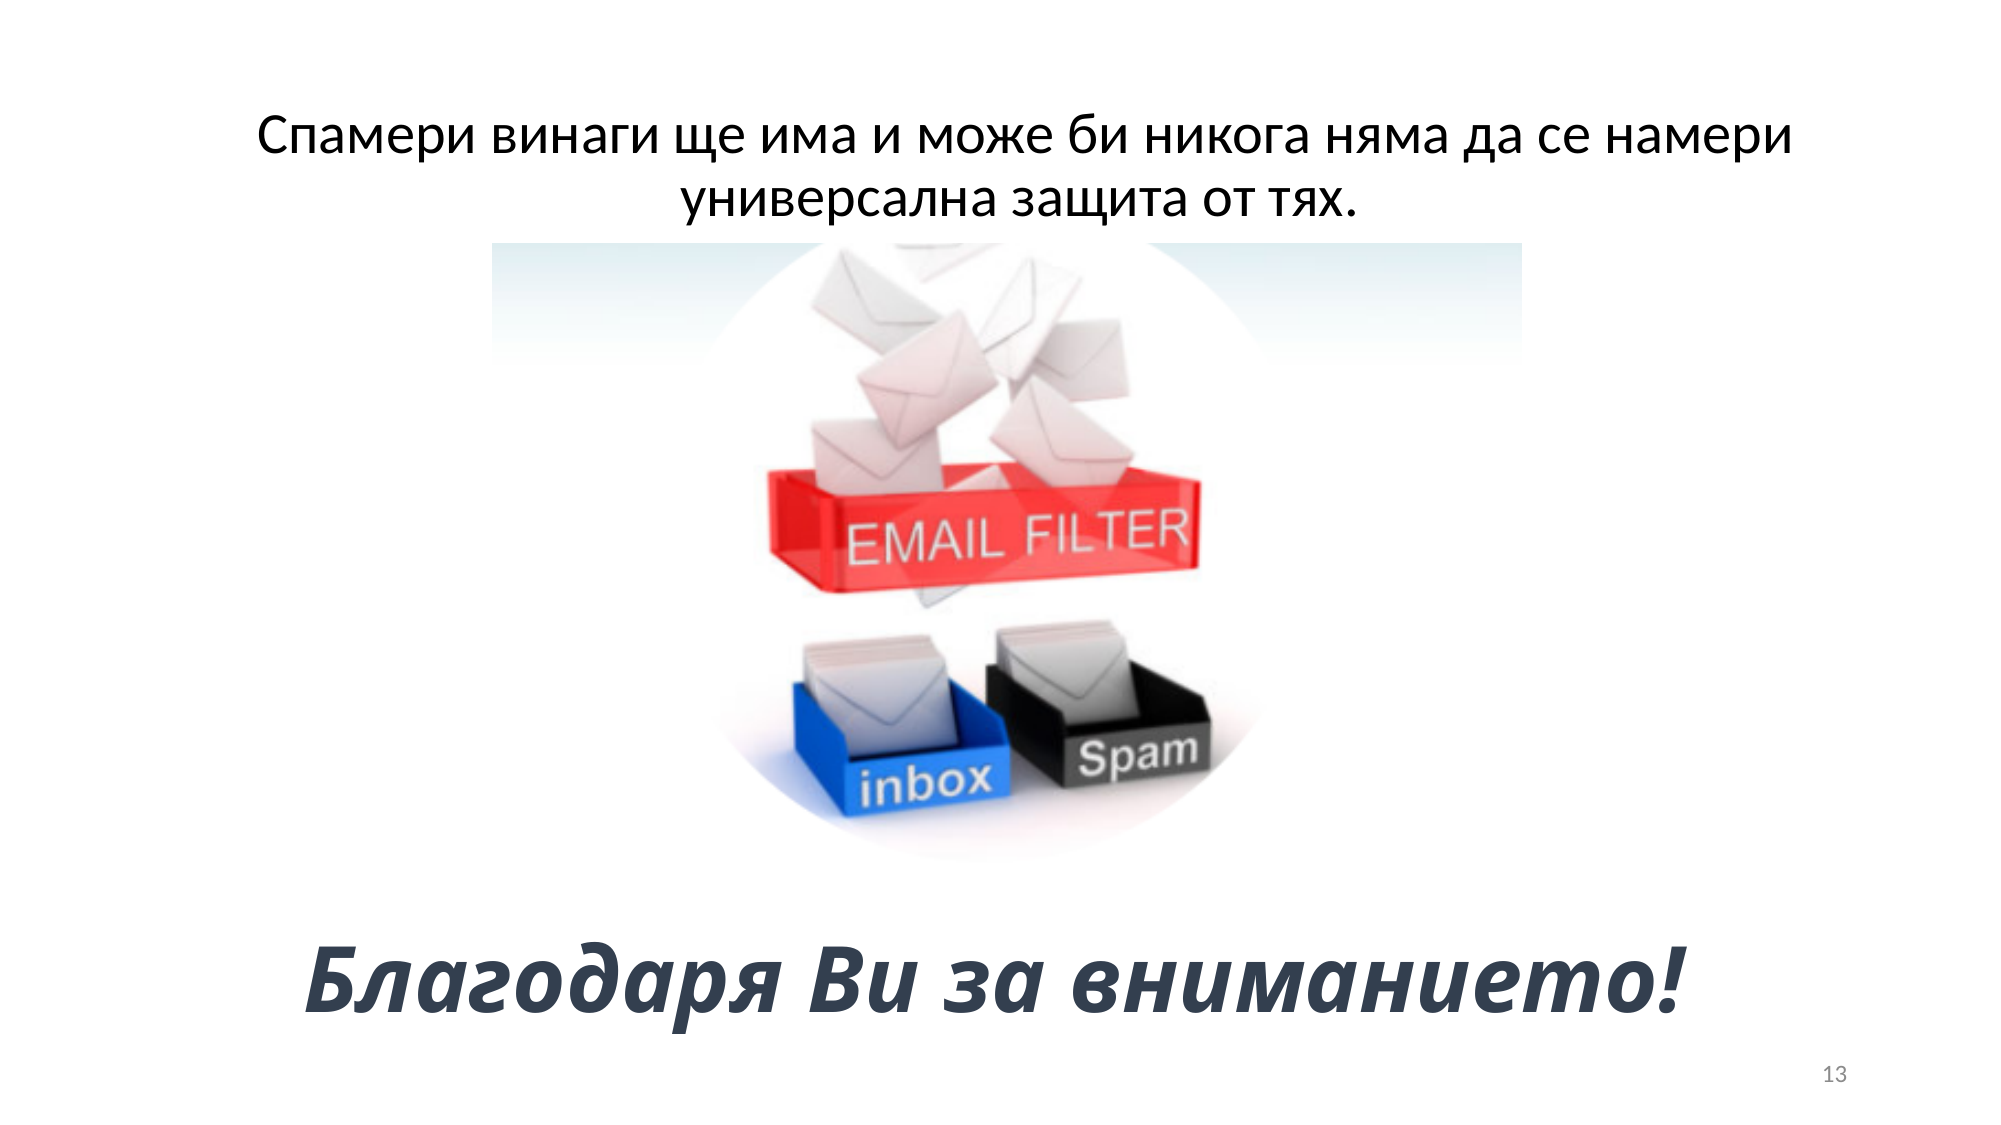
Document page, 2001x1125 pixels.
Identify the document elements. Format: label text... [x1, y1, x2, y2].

subtitle Спамери винаги ще има и може би никога няма да се намери универсална защита от тях. [202, 95, 1850, 898]
title Благодаря Ви за вниманието! [257, 898, 1758, 1040]
picture [492, 243, 1522, 865]
slide_number 13 [1412, 1042, 1863, 1103]
